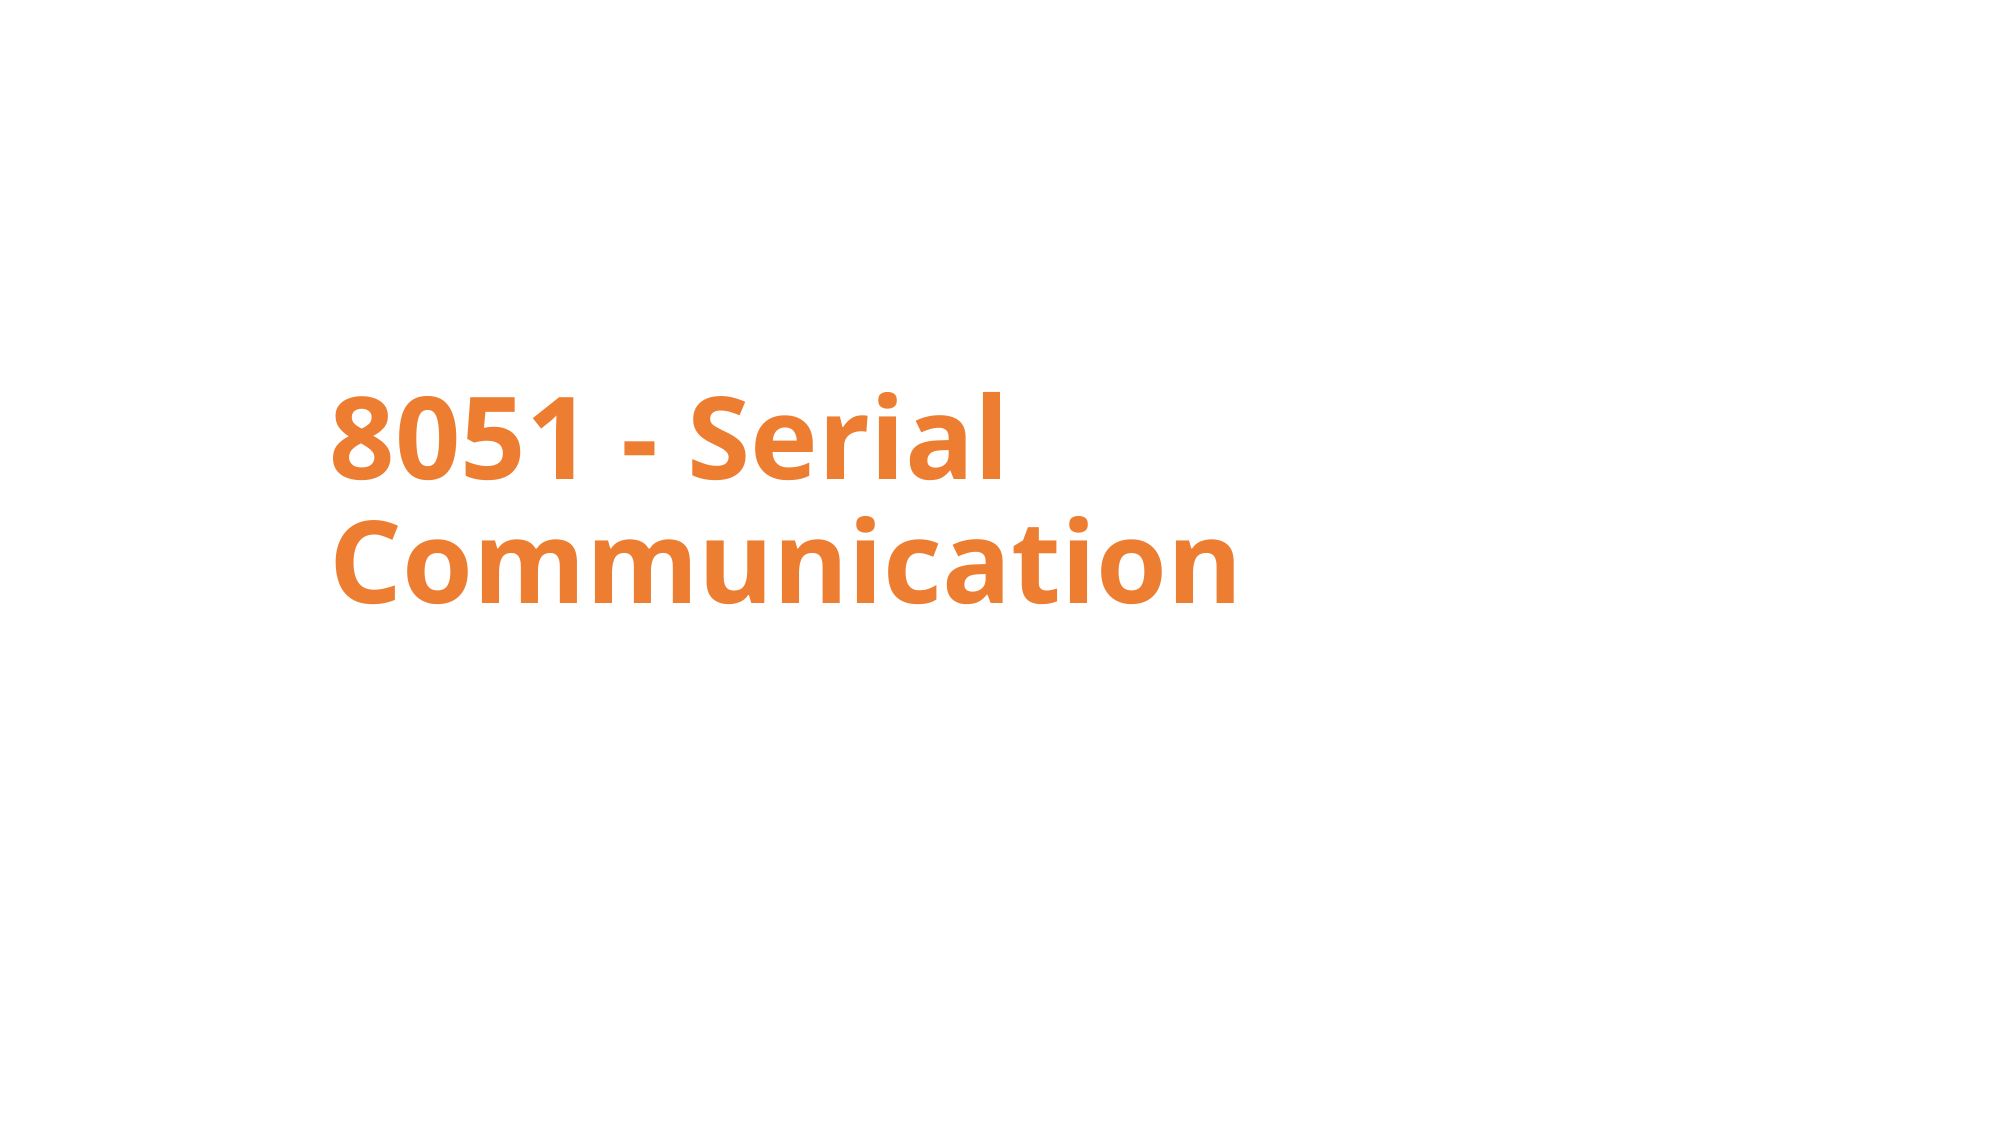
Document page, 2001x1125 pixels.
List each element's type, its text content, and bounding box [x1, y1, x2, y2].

title 8051 - Serial Communication [314, 373, 1729, 685]
